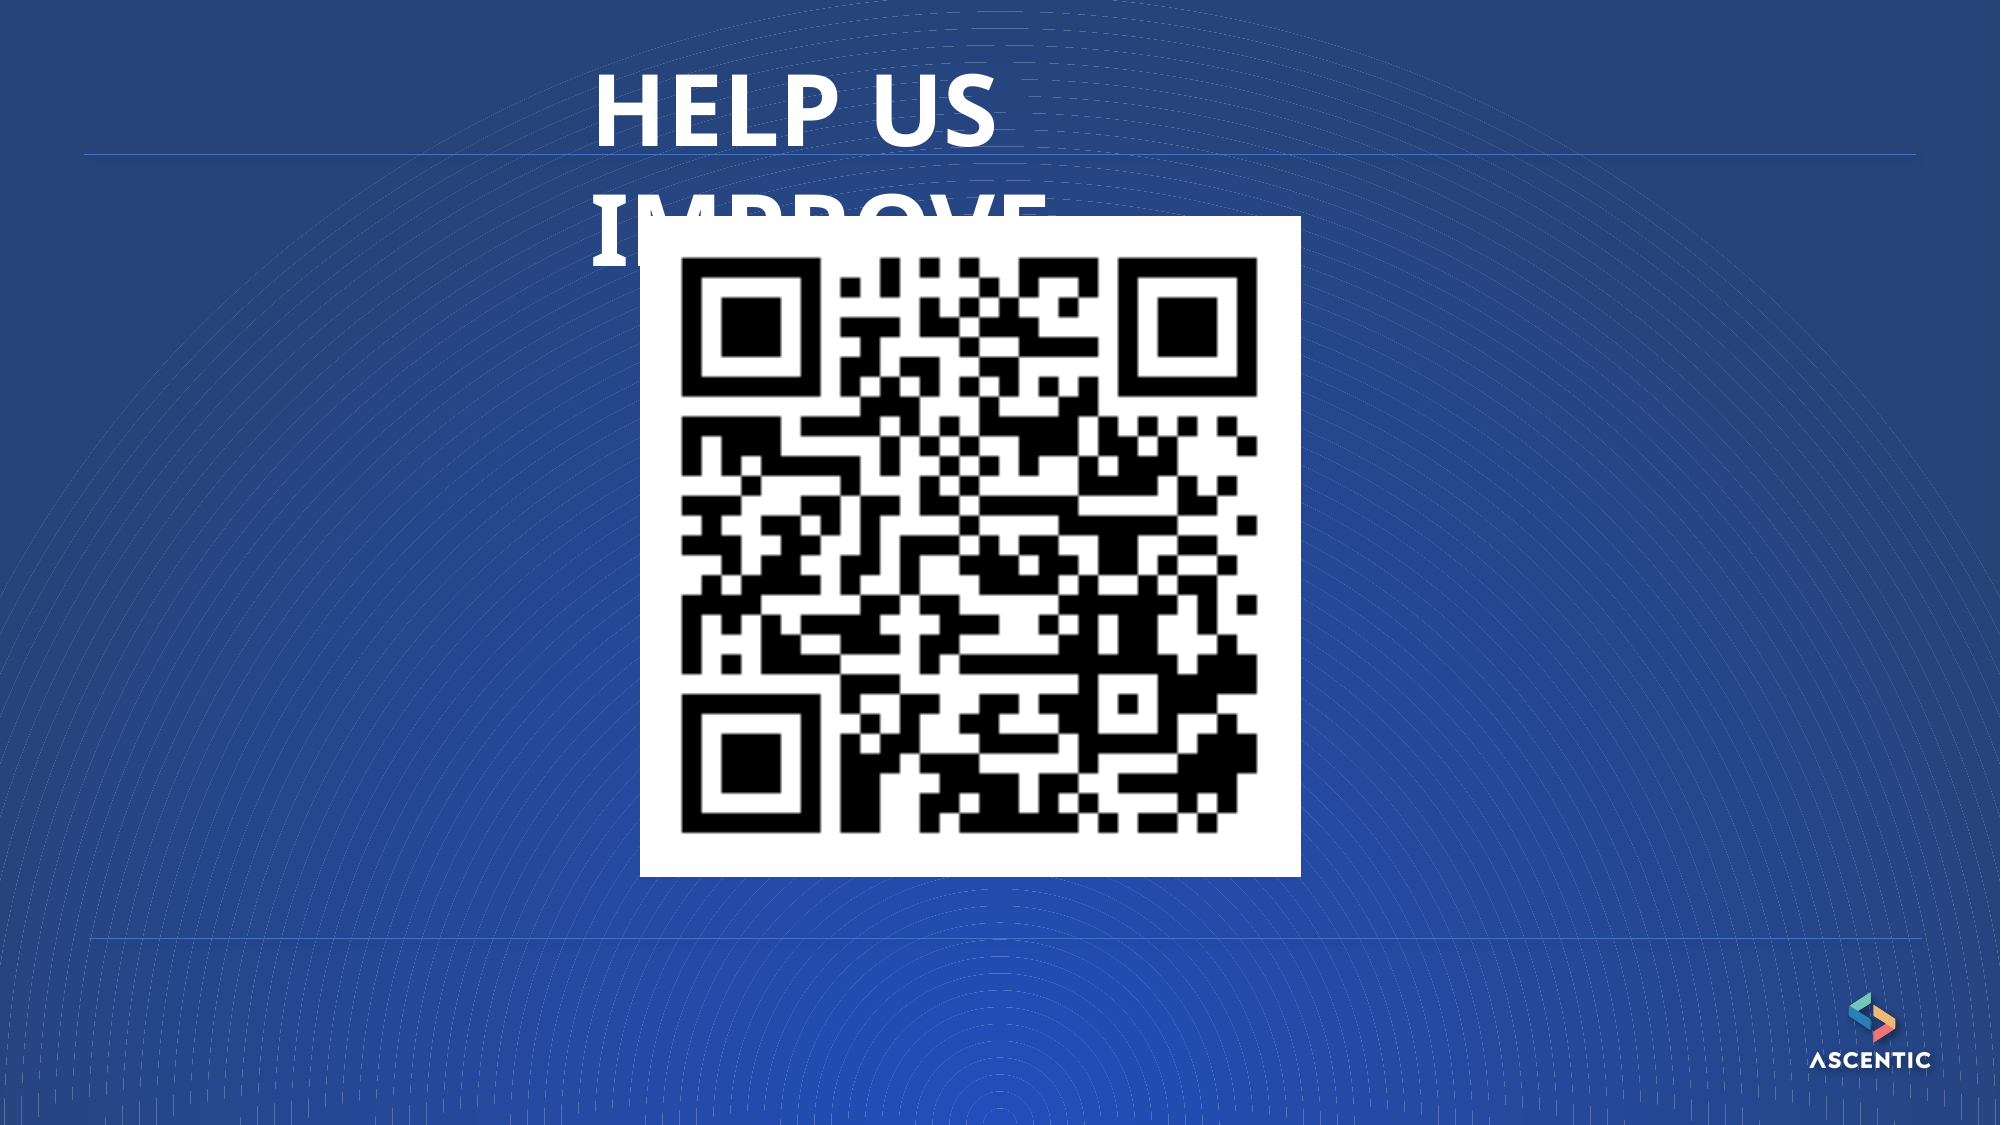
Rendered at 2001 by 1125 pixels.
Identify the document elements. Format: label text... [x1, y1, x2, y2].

text_box HELP US IMPROVE [576, 155, 1424, 294]
picture [640, 216, 1301, 877]
picture [1788, 954, 1951, 1117]
text_box HELP US IMPROVE [576, 38, 1424, 154]
